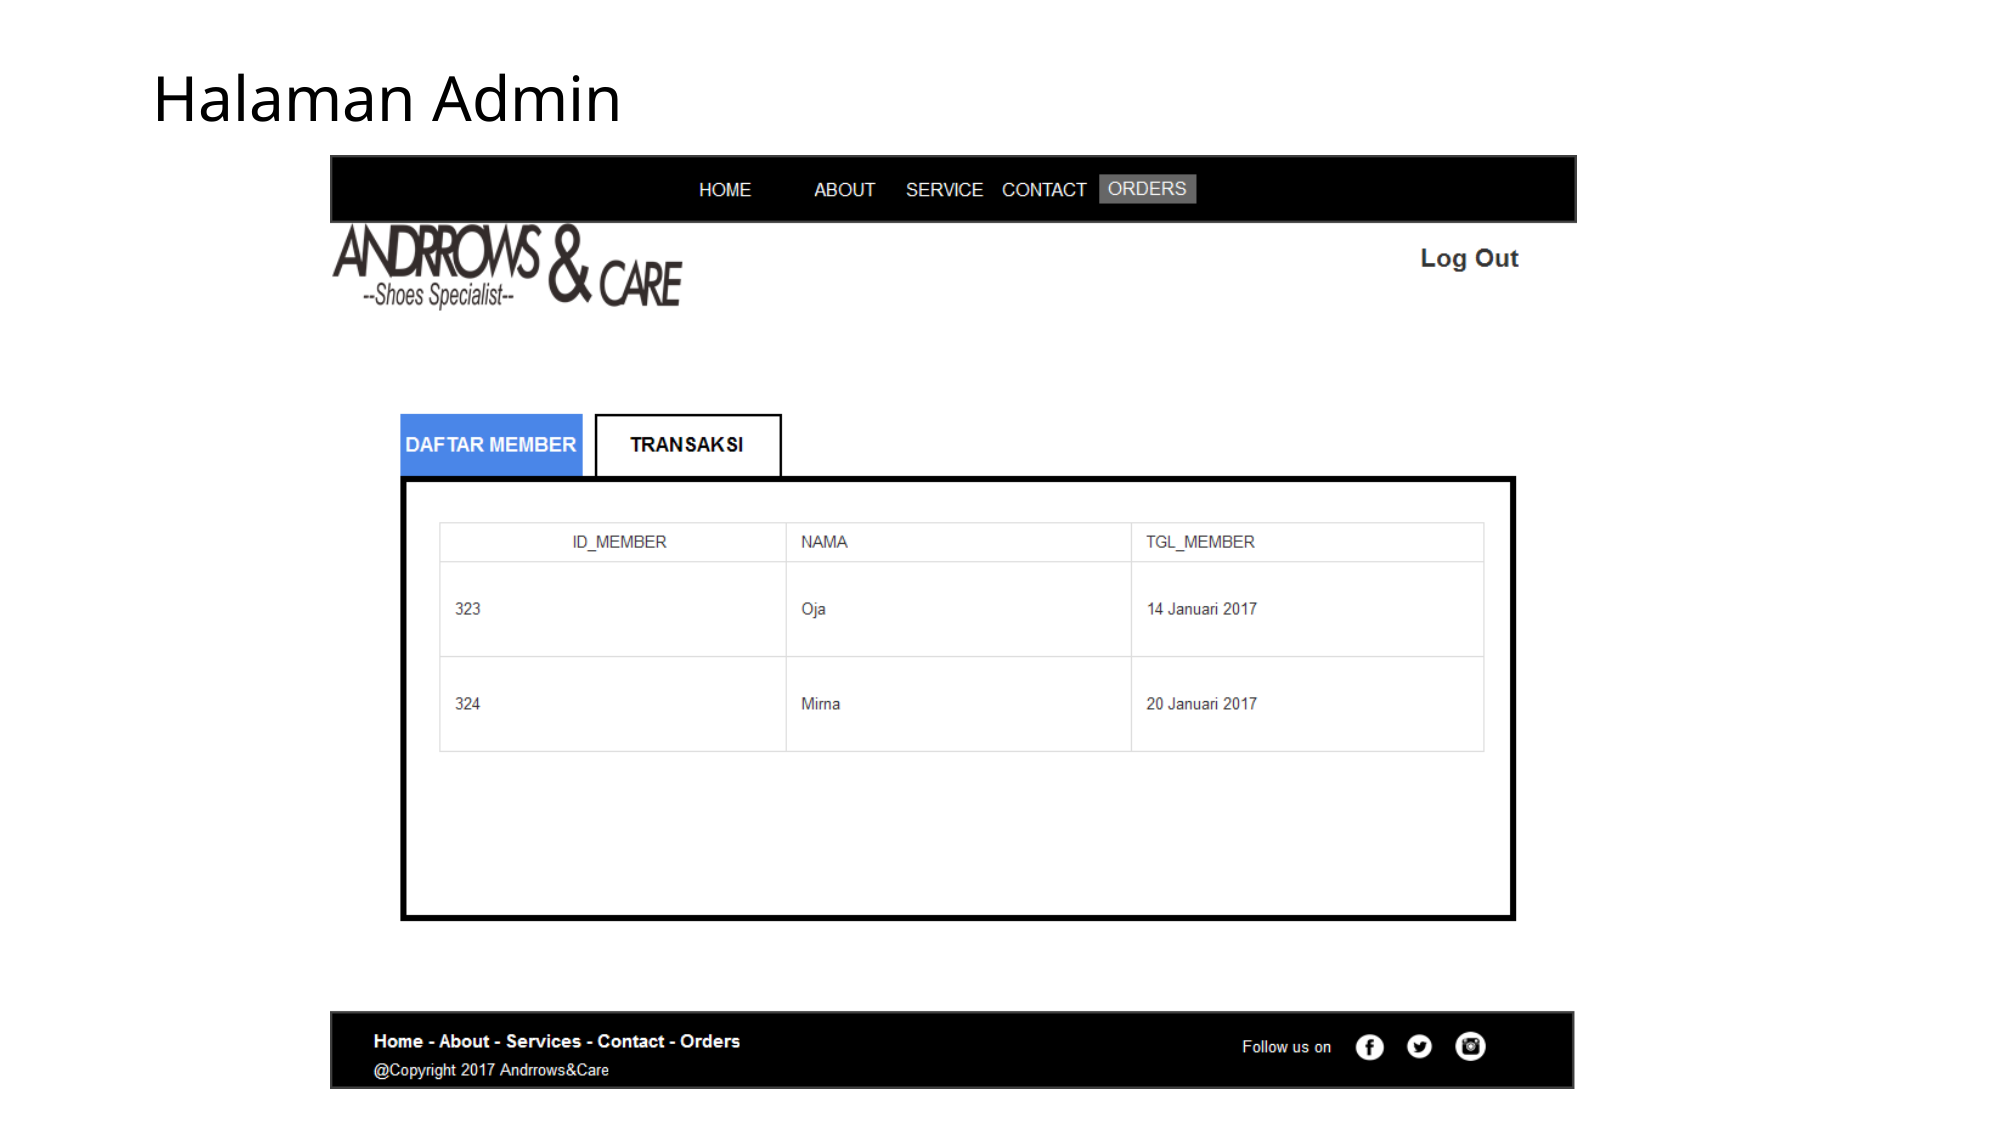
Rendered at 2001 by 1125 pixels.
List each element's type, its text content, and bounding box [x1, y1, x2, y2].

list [330, 155, 1577, 1089]
title Halaman Admin [137, 59, 1452, 143]
